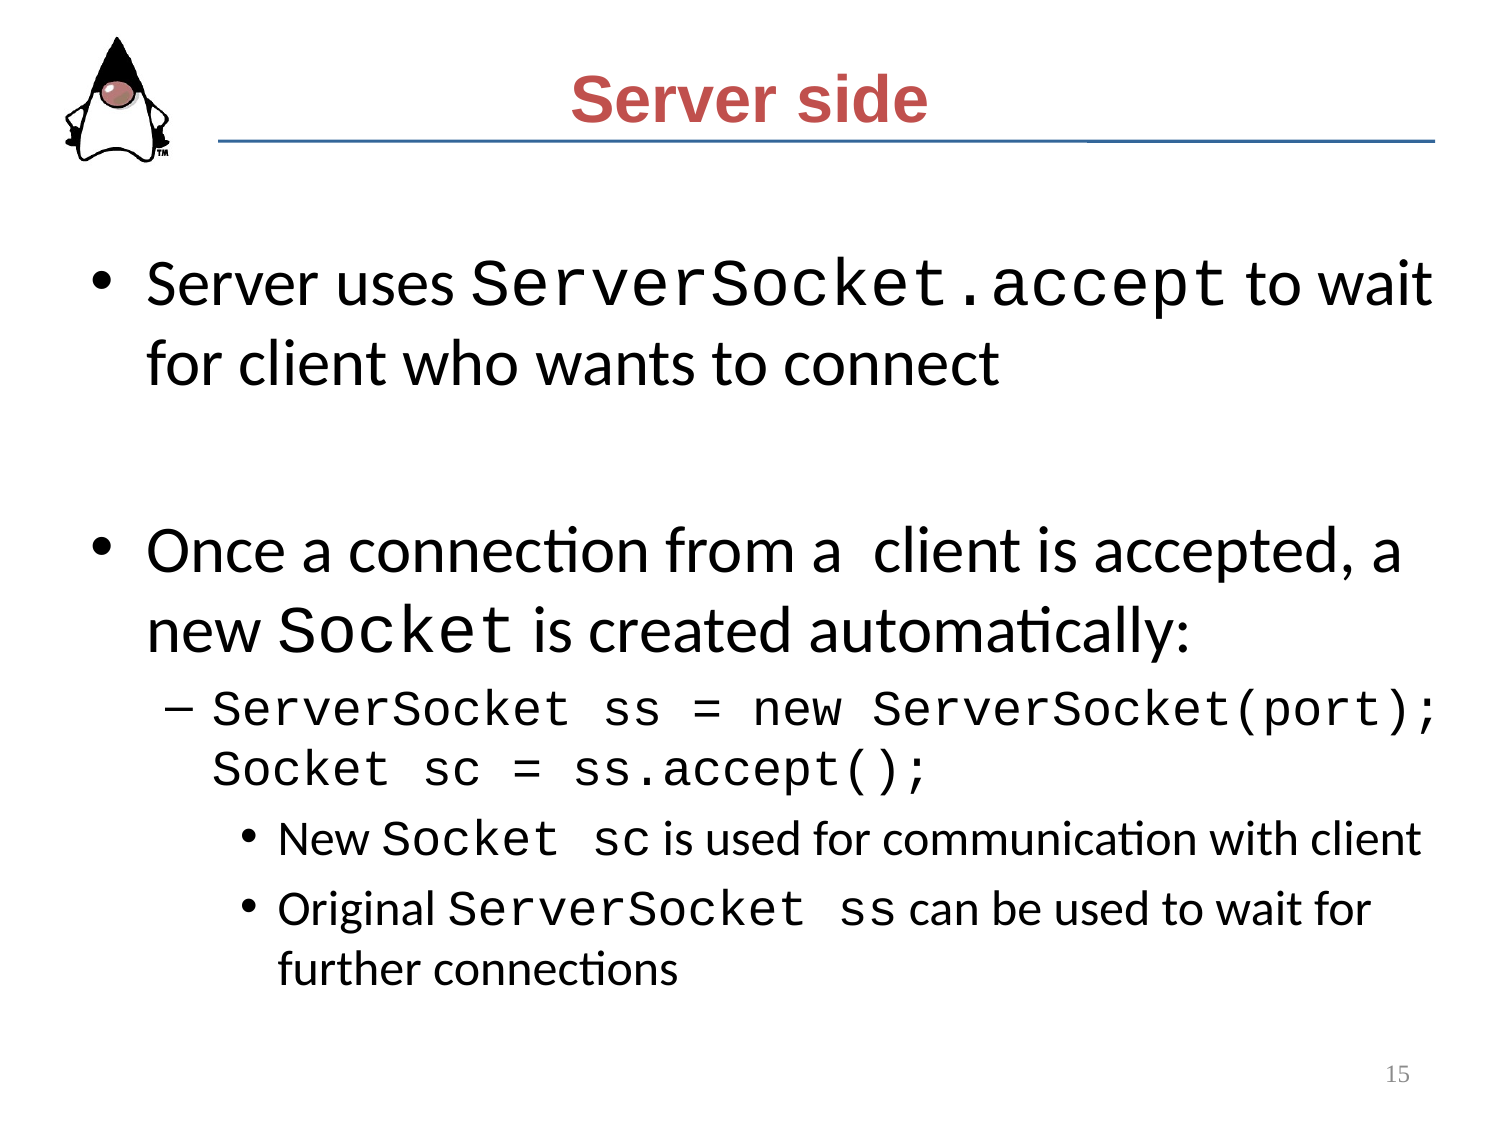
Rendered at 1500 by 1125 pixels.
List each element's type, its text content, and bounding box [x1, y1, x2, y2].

title Server side [75, 30, 1425, 161]
picture [17, 0, 218, 200]
slide_number 15 [1074, 1042, 1425, 1103]
list Server uses ServerSocket.accept to wait for client who wants to connect Once a connection from a client is accepted, a new Socket is created automatically: ServerSocket ss = new ServerSocket(port); Socket sc = ss.accept(); New Socket sc is used for communication with client Original ServerSocket ss can be used to wait for further connections [75, 231, 1500, 1005]
